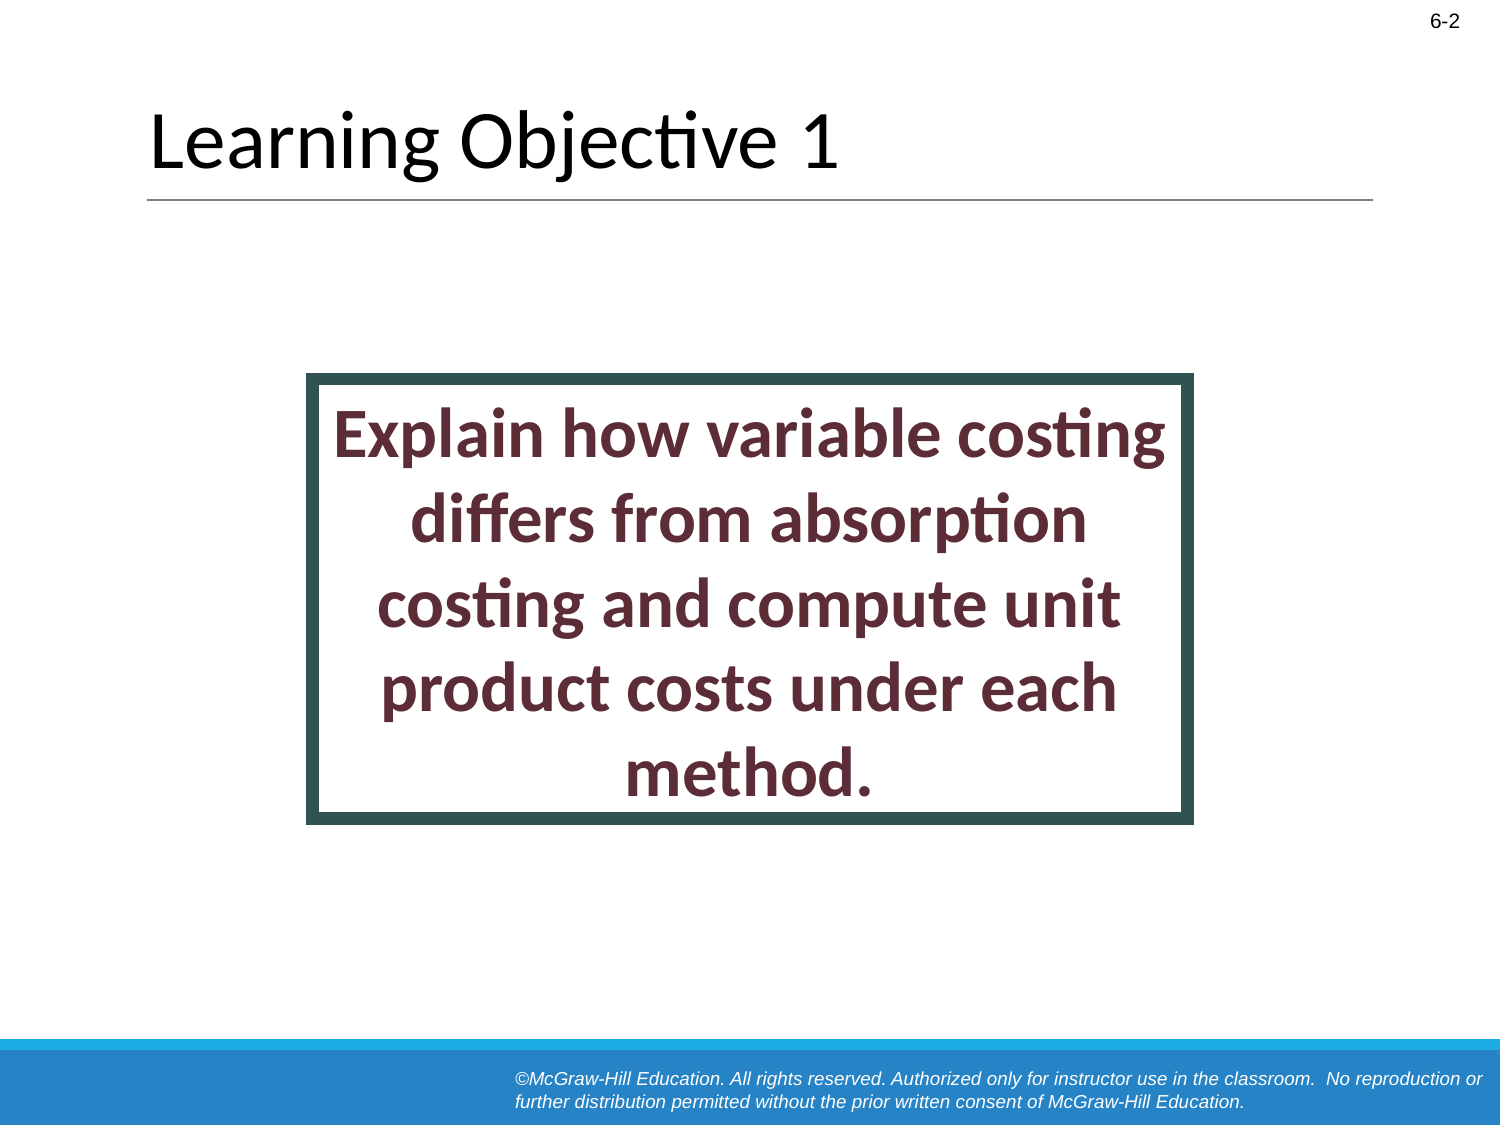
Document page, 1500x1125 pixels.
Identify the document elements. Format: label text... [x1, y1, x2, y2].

title Learning Objective 1 [134, 24, 1373, 194]
text_box Explain how variable costing differs from absorption costing and compute unit product costs under each method. [312, 378, 1188, 819]
